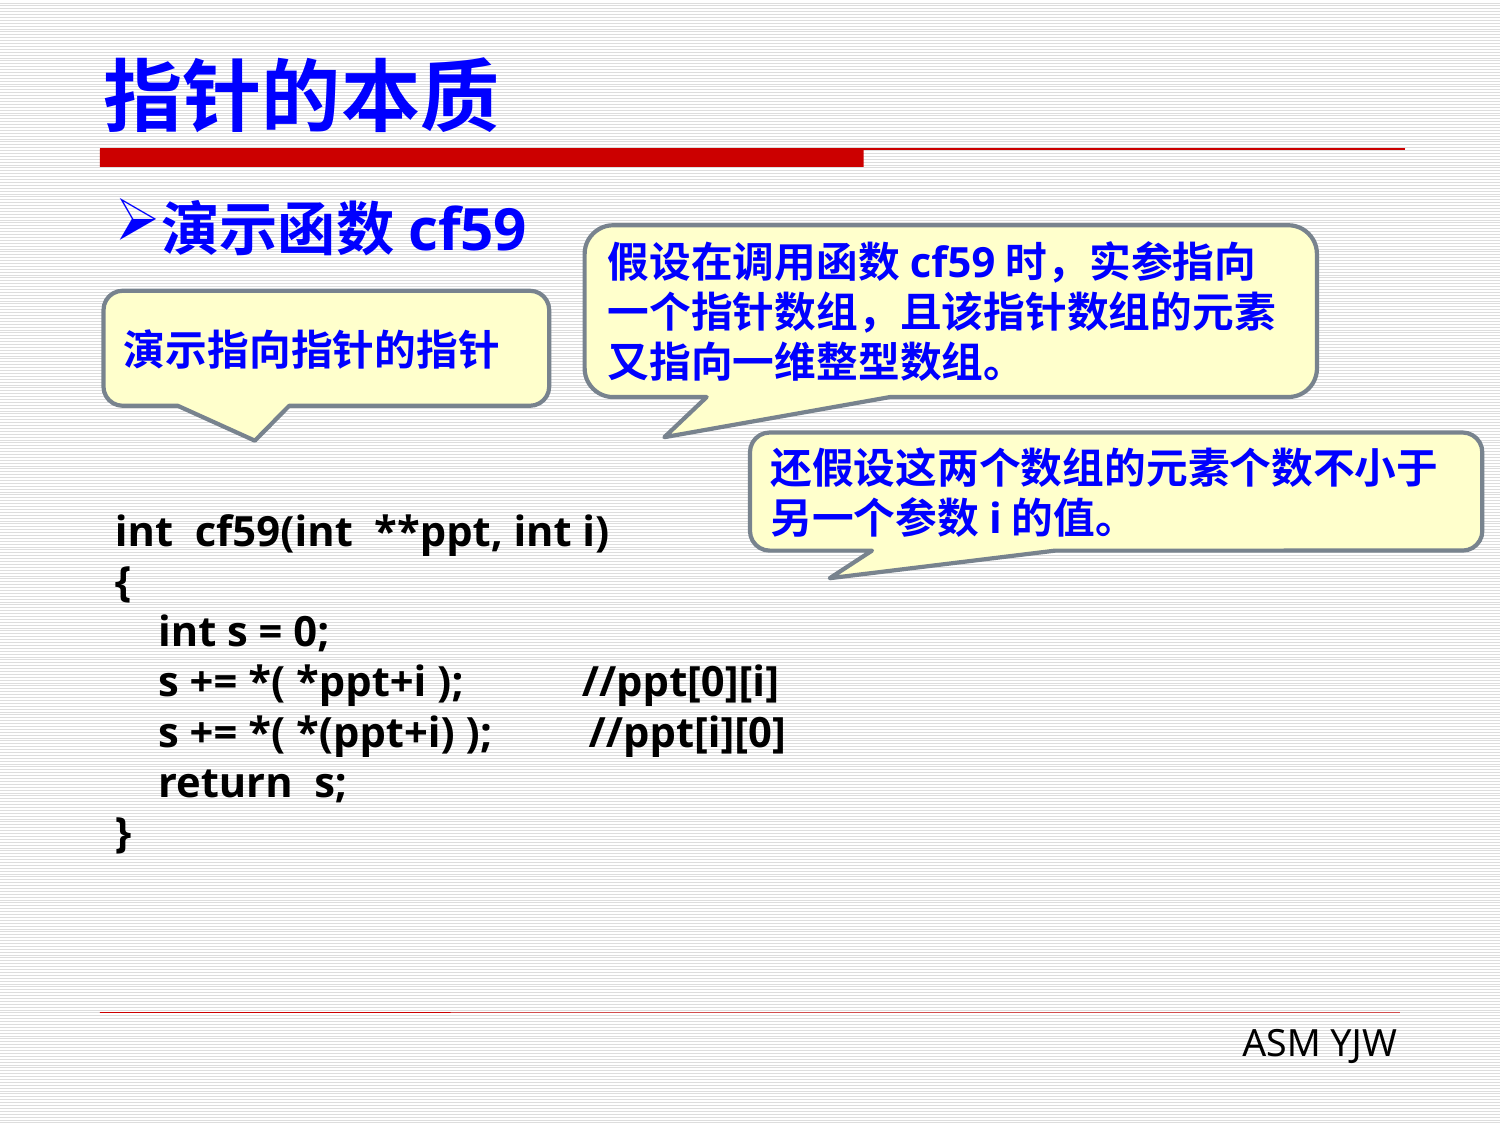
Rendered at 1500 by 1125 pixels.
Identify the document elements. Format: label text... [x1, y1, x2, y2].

text_box int cf59(int **ppt, int i) { int s = 0; s += *( *ppt+i ); //ppt[0][i] s += *( *(ppt+i) ); //ppt[i][0] return s; } [100, 497, 1093, 863]
title 指针的本质 [88, 42, 1448, 149]
text_box 演示指向指针的指针 [101, 288, 552, 443]
text_box 还假设这两个数组的元素个数不小于另一个参数i的值。 [747, 430, 1485, 581]
text_box 演示函数cf59 [100, 184, 1400, 270]
text_box 假设在调用函数cf59时，实参指向一个指针数组，且该指针数组的元素又指向一维整型数组。 [582, 223, 1320, 440]
